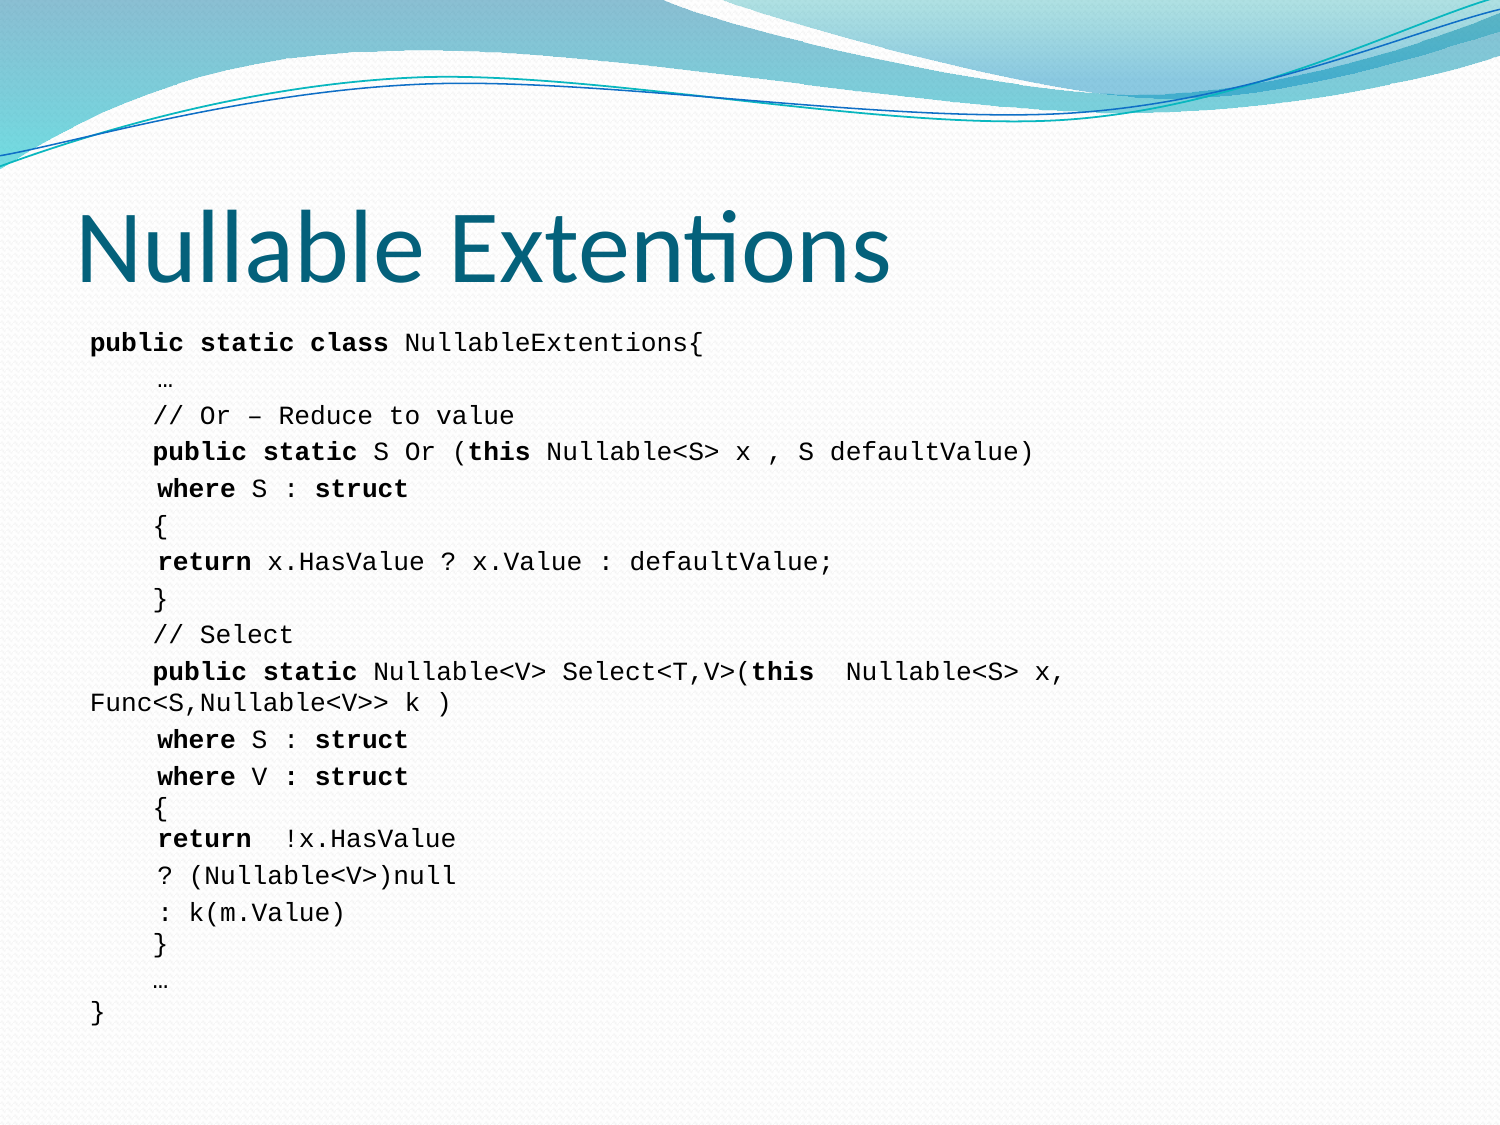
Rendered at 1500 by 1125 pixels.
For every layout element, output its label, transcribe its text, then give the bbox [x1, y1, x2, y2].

title Nullable Extentions [75, 115, 1425, 303]
list public static class NullableExtentions{ … // Or – Reduce to value public static S Or (this Nullable<S> x , S defaultValue) where S : struct { return x.HasValue ? x.Value : defaultValue; } // Select public static Nullable<V> Select<T,V>(this Nullable<S> x, Func<S,Nullable<V>> k ) where S : struct where V : struct { return !x.HasValue ? (Nullable<V>)null : k(m.Value) } … } [75, 317, 1447, 1038]
